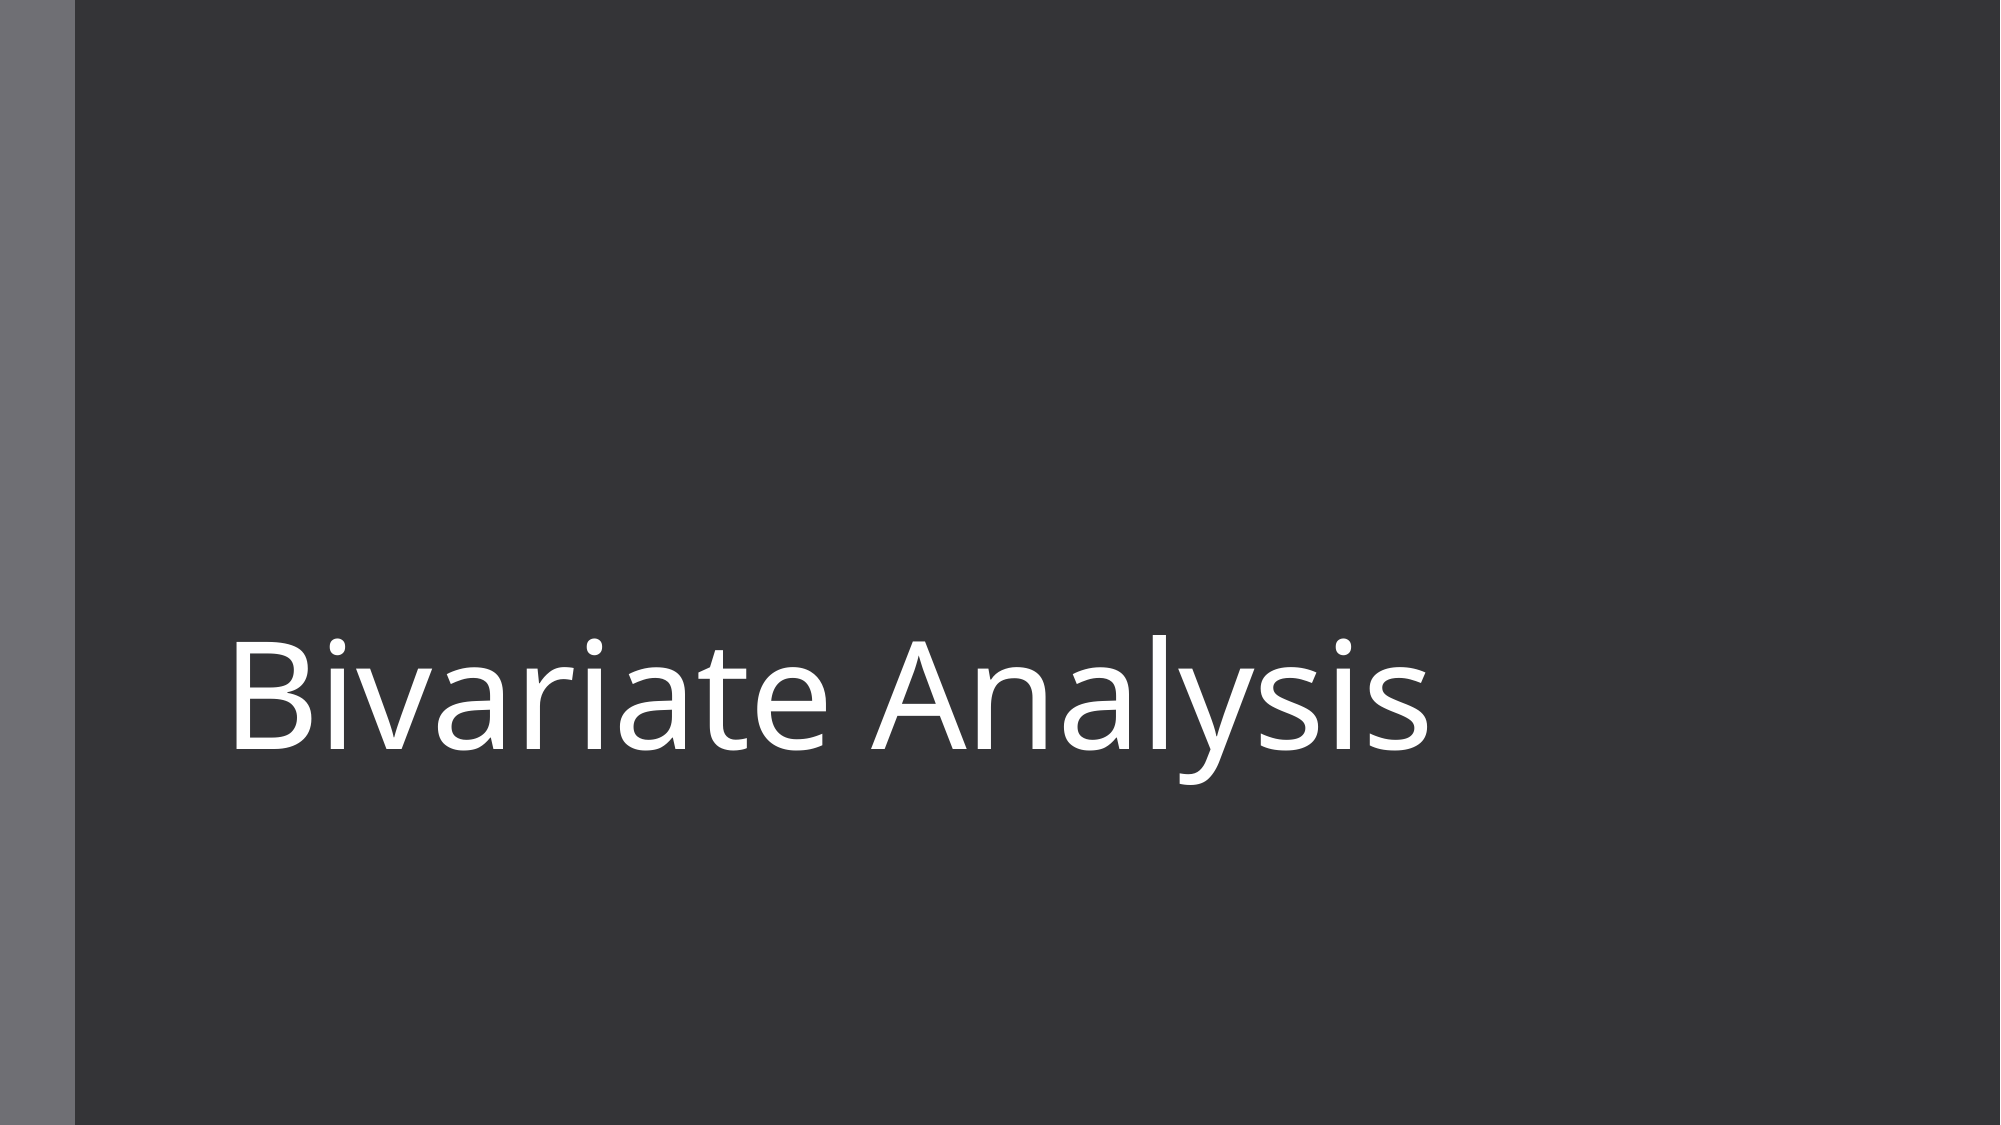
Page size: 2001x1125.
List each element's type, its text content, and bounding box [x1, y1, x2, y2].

title Bivariate Analysis [206, 124, 1752, 788]
